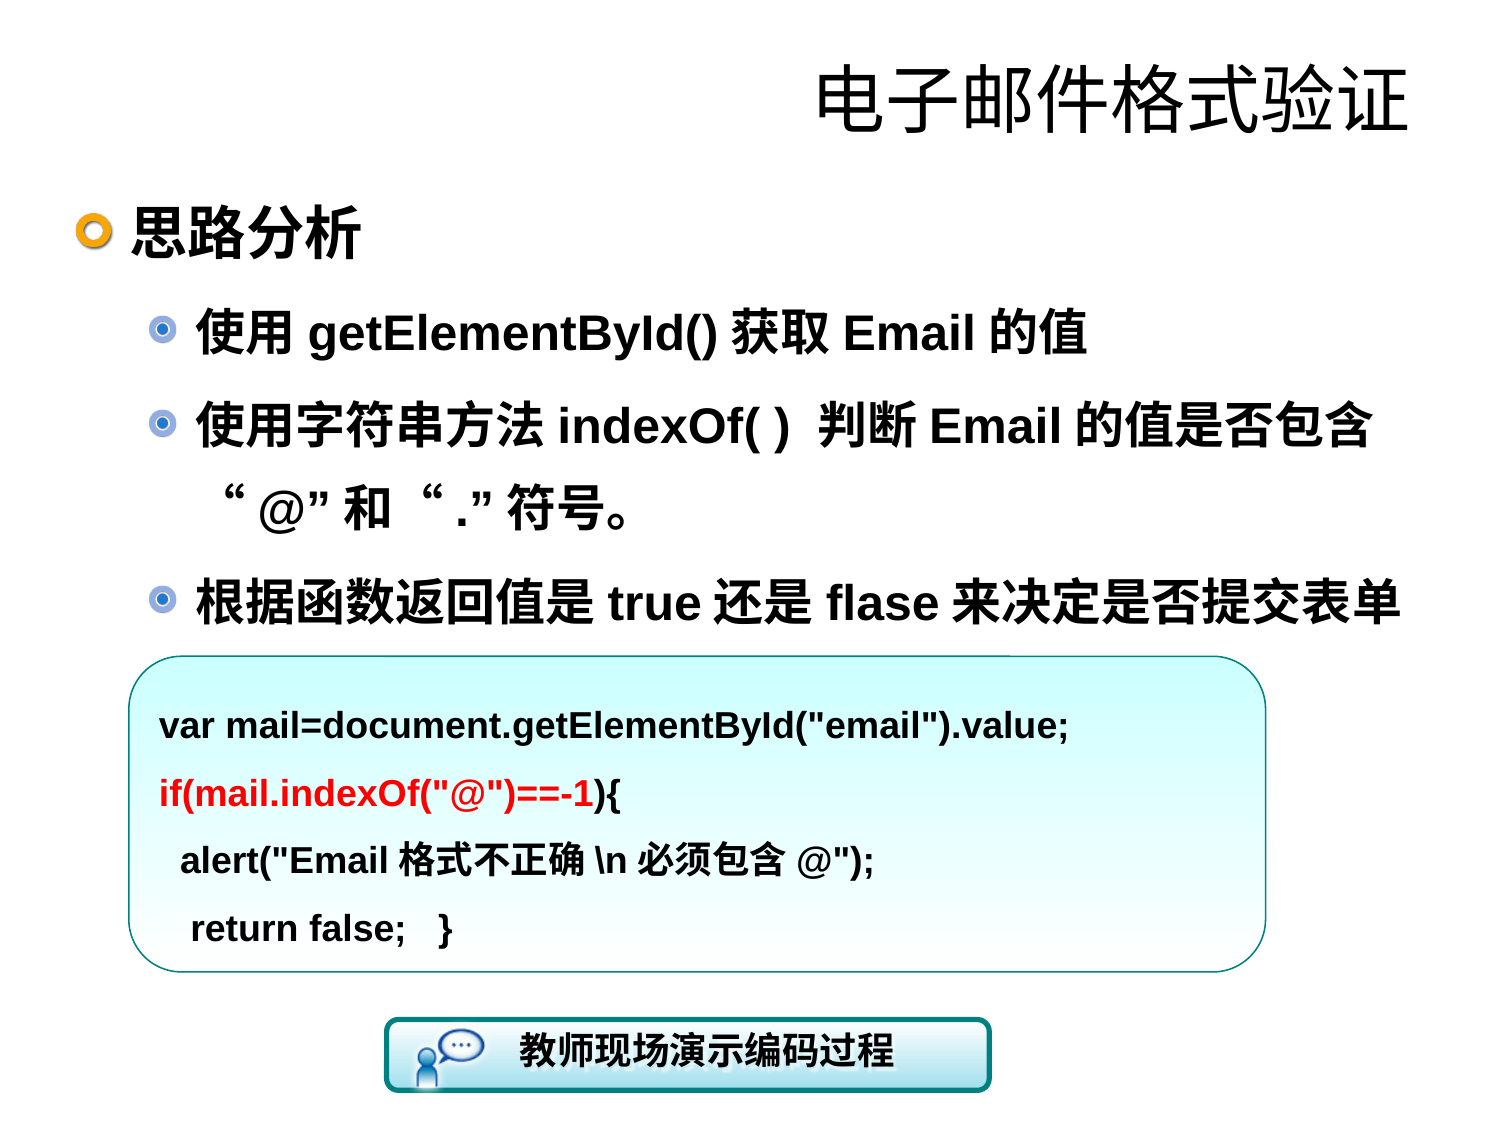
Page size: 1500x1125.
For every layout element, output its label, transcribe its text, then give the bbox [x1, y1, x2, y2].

picture [148, 585, 177, 614]
title 电子邮件格式验证 [75, 45, 1425, 175]
picture [73, 211, 115, 252]
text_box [386, 1019, 990, 1096]
list 思路分析 使用getElementById()获取Email的值 使用字符串方法indexOf( ) 判断Email的值是否包含“@”和“.”符号。 根据函数返回值是true还是flase来决定是否提交表单 [58, 175, 1430, 634]
picture [148, 315, 177, 344]
picture [148, 409, 177, 438]
text_box var mail=document.getElementById("email").value; if(mail.indexOf("@")==-1){ alert("Email格式不正确\n必须包含@"); return false; } [128, 656, 1266, 972]
